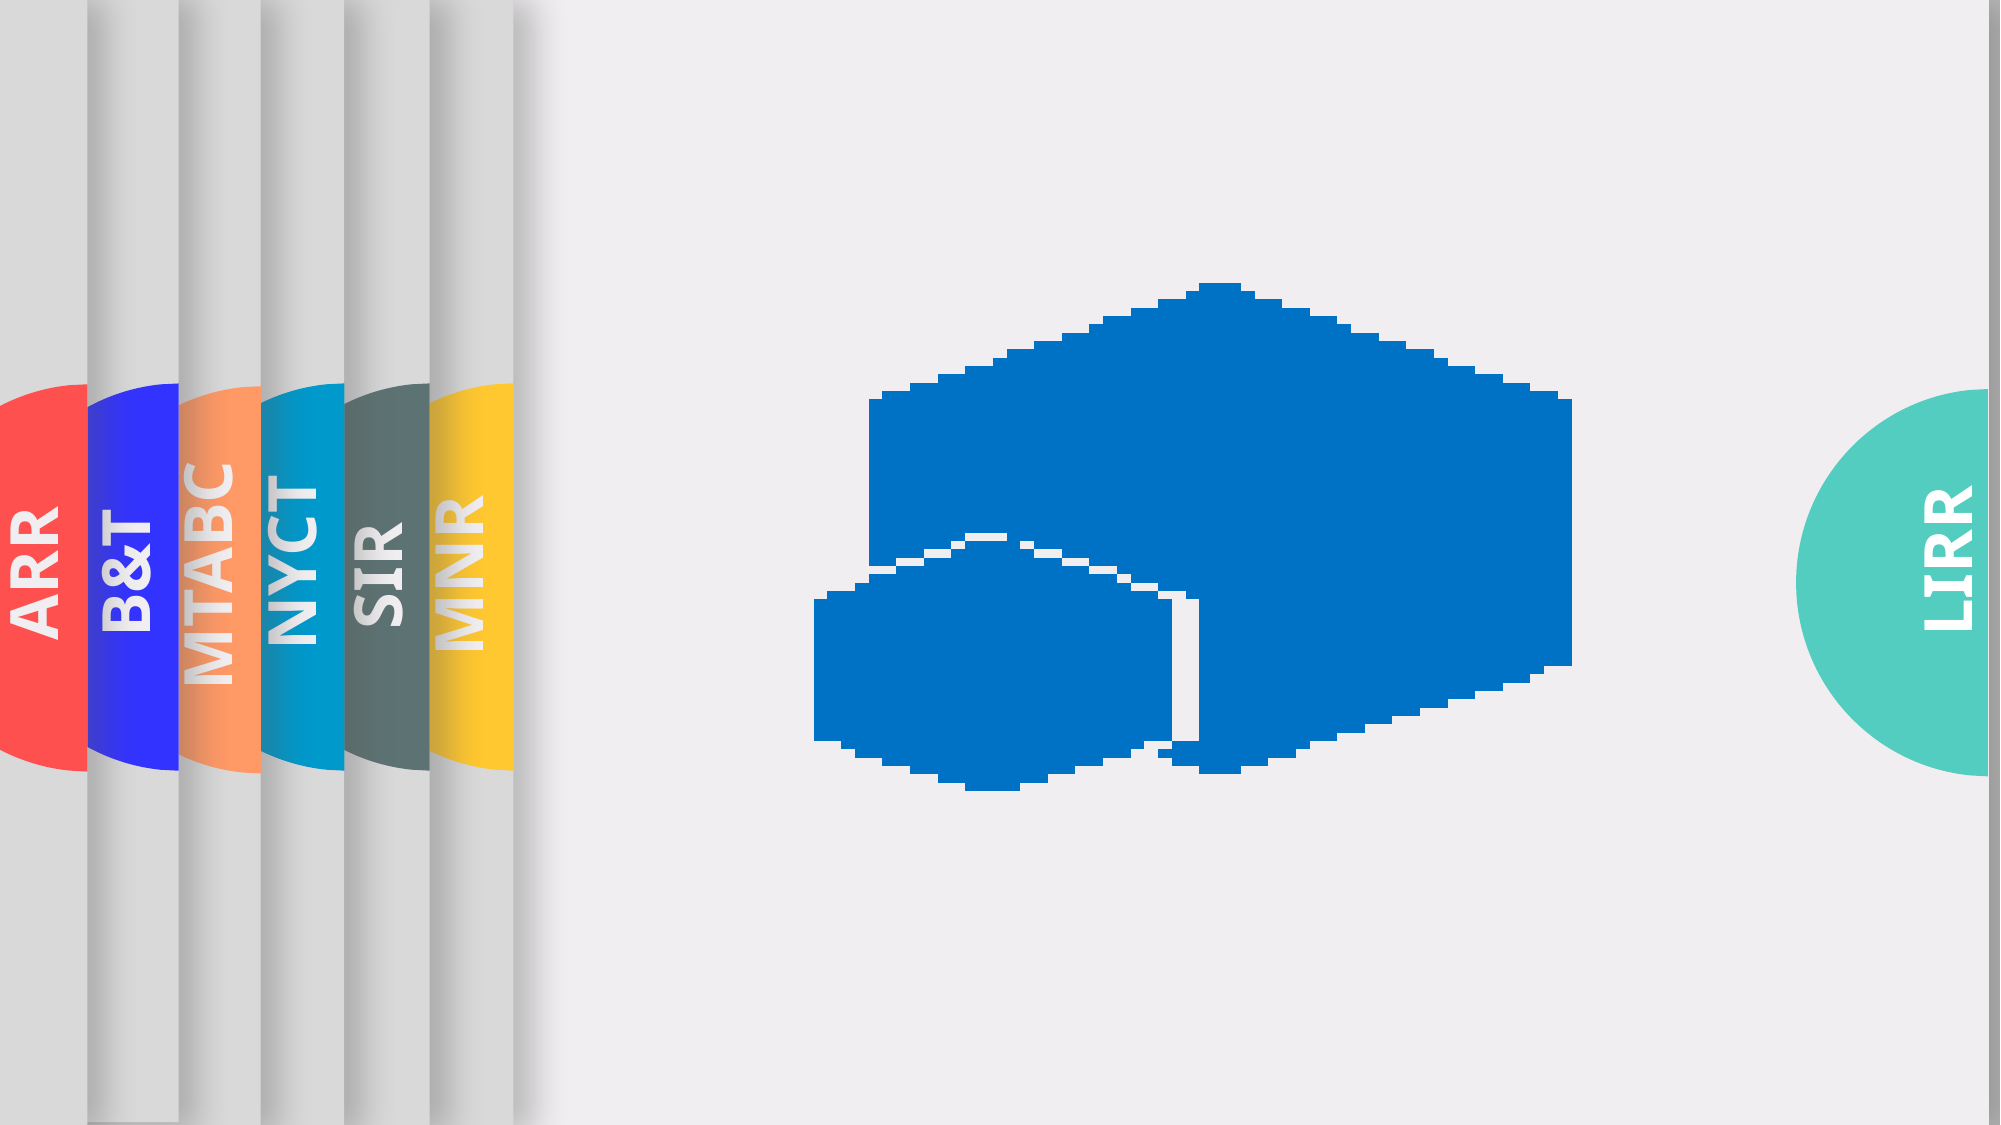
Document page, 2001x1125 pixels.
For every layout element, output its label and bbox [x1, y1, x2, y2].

text_box [0, 0, 345, 1125]
text_box [345, 0, 431, 1125]
text_box [514, 0, 1995, 1125]
text_box [431, 0, 514, 1125]
